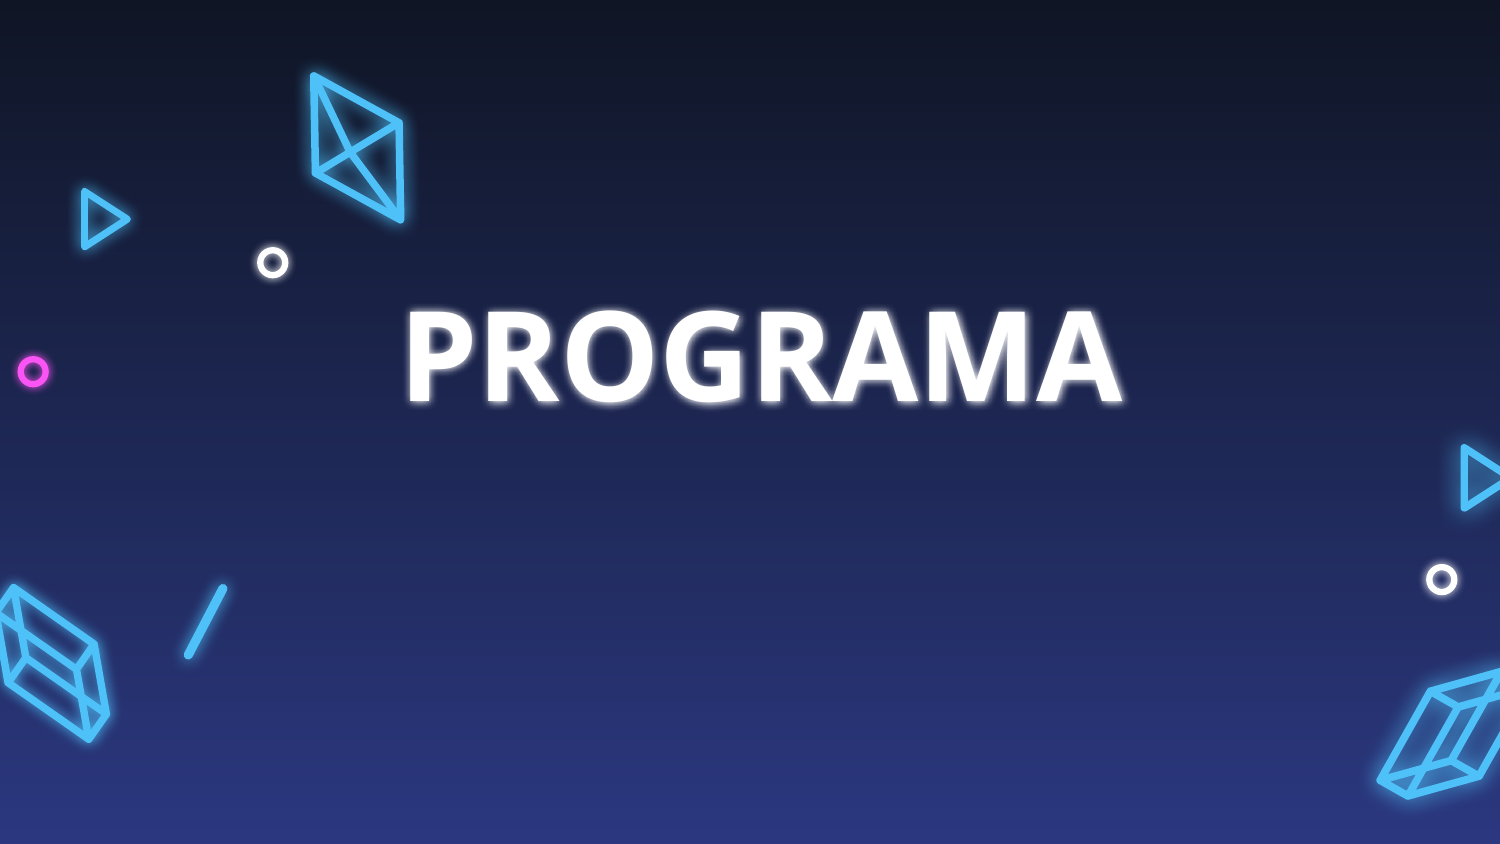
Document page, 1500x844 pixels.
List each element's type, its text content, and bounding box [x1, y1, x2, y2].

title PROGRAMA [22, 257, 1500, 445]
